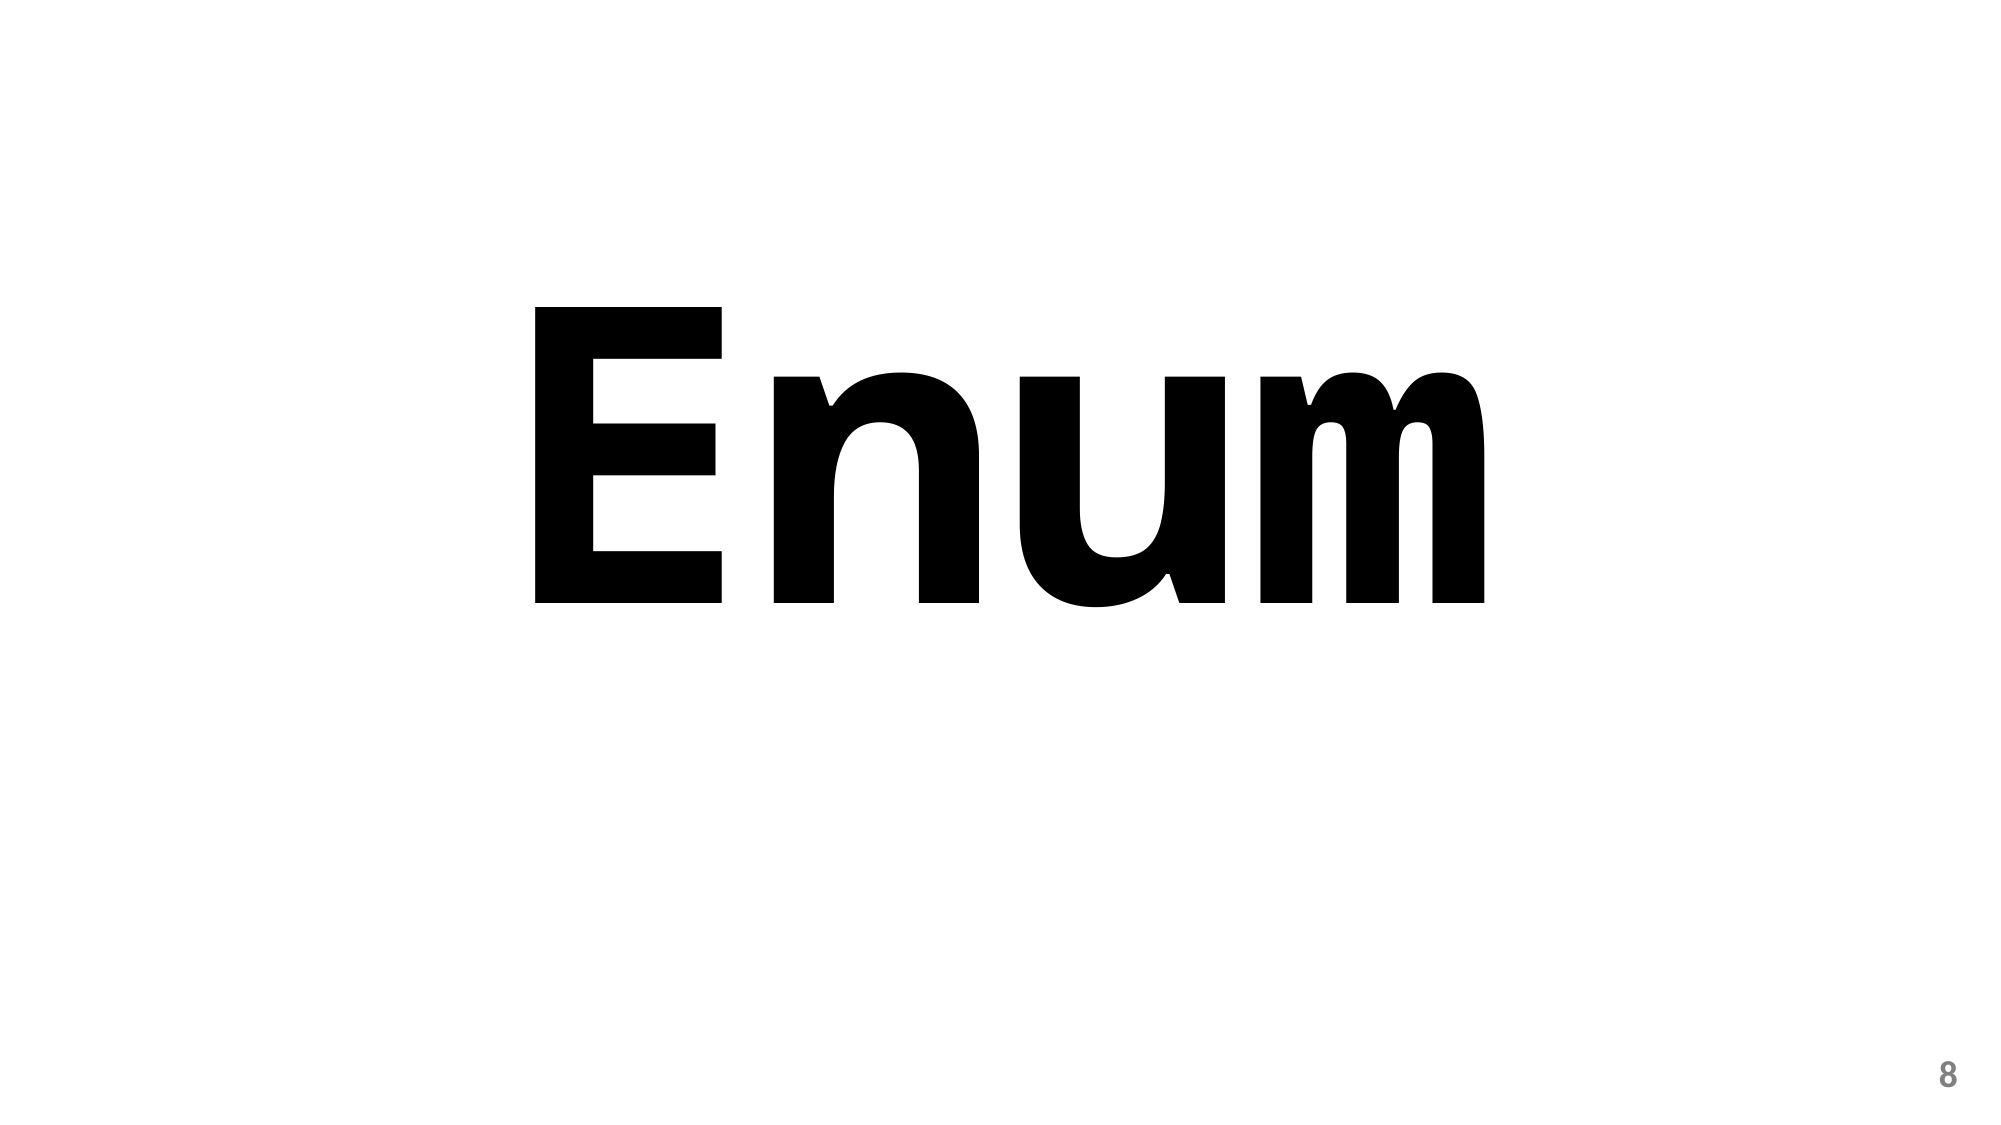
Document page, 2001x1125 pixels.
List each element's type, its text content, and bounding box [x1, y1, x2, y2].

text_box Enum [0, 181, 2000, 694]
slide_number 8 [1522, 1042, 1973, 1103]
